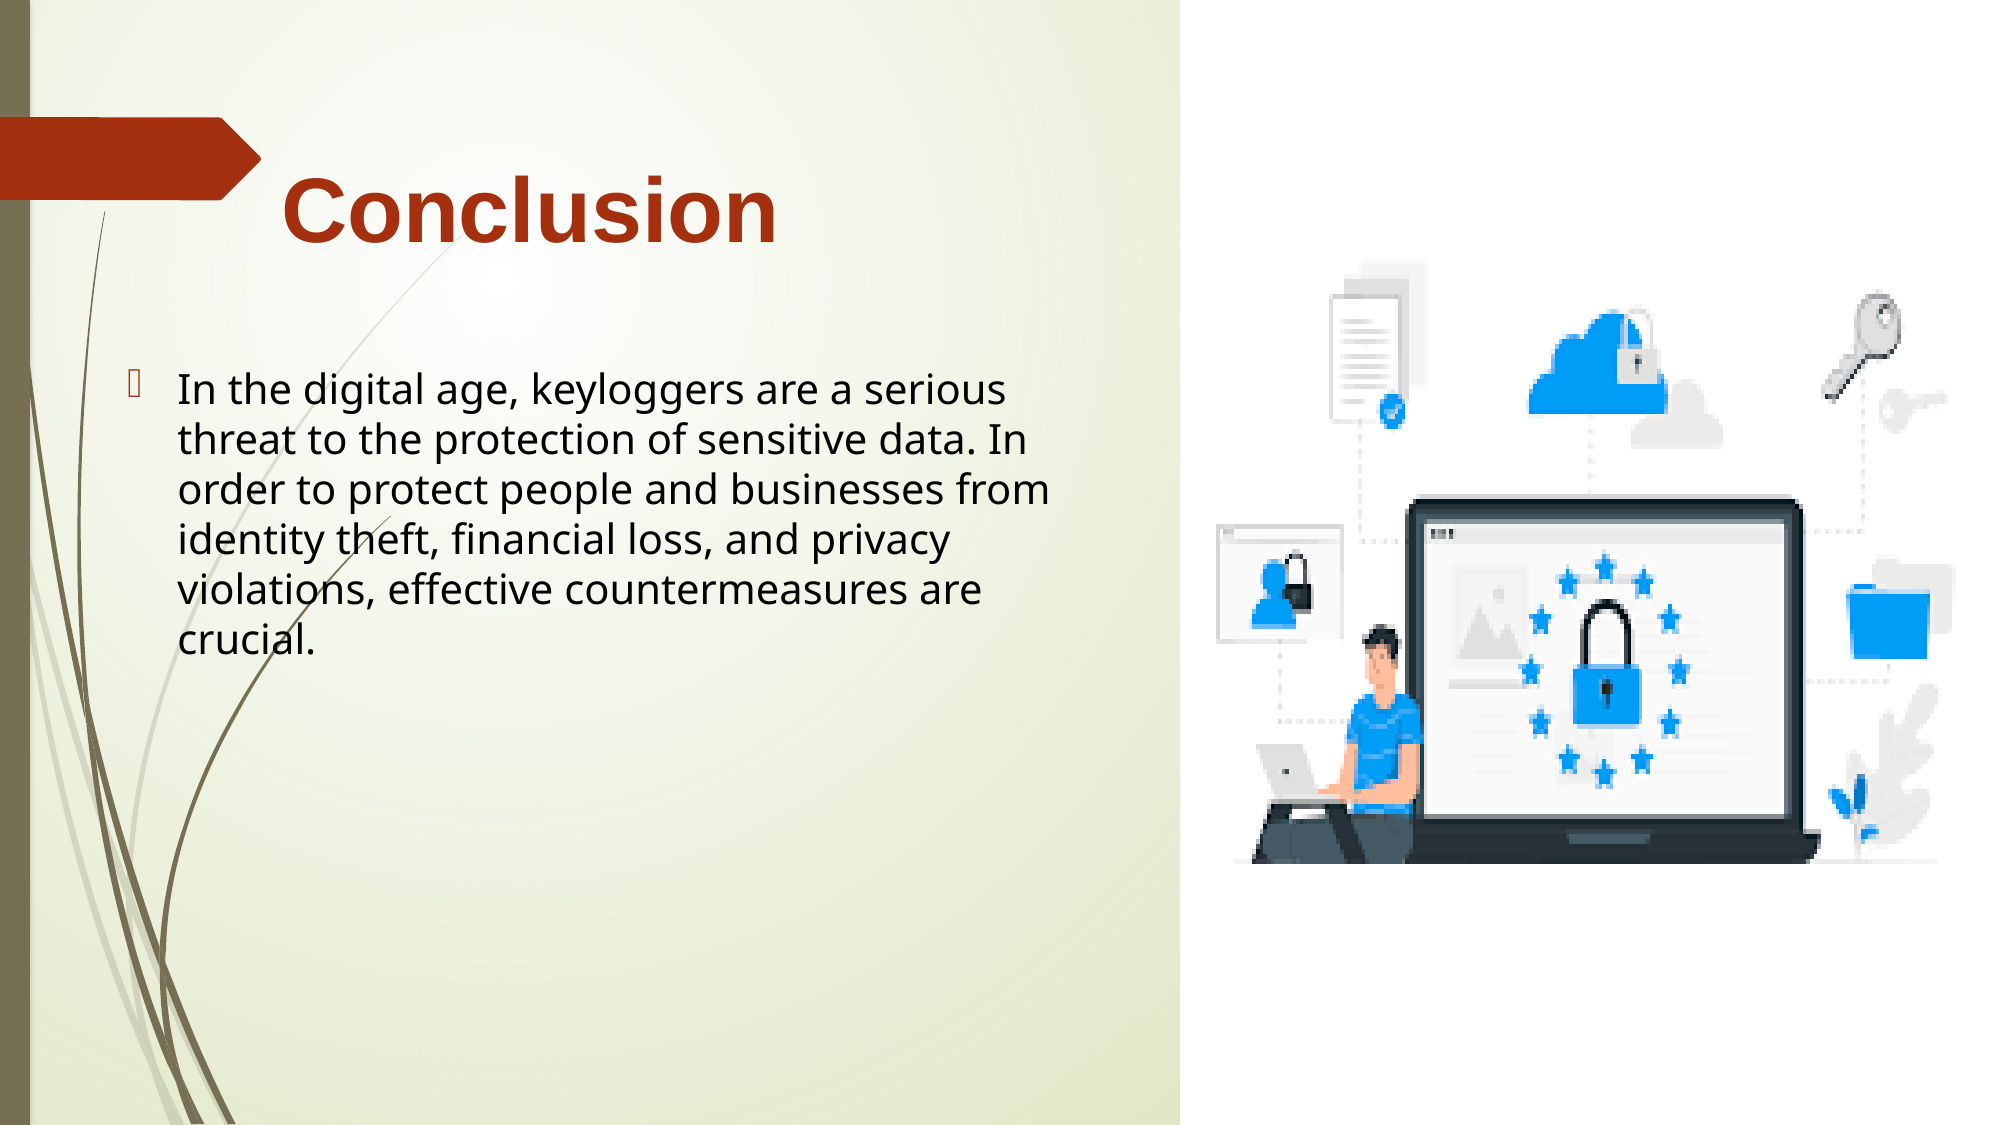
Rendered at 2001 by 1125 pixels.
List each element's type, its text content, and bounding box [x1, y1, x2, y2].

title Conclusion [266, 143, 1175, 280]
picture [1180, 0, 2000, 1125]
list In the digital age, keyloggers are a serious threat to the protection of sensitive data. In order to protect people and businesses from identity theft, financial loss, and privacy violations, effective countermeasures are crucial. [112, 354, 1089, 1106]
